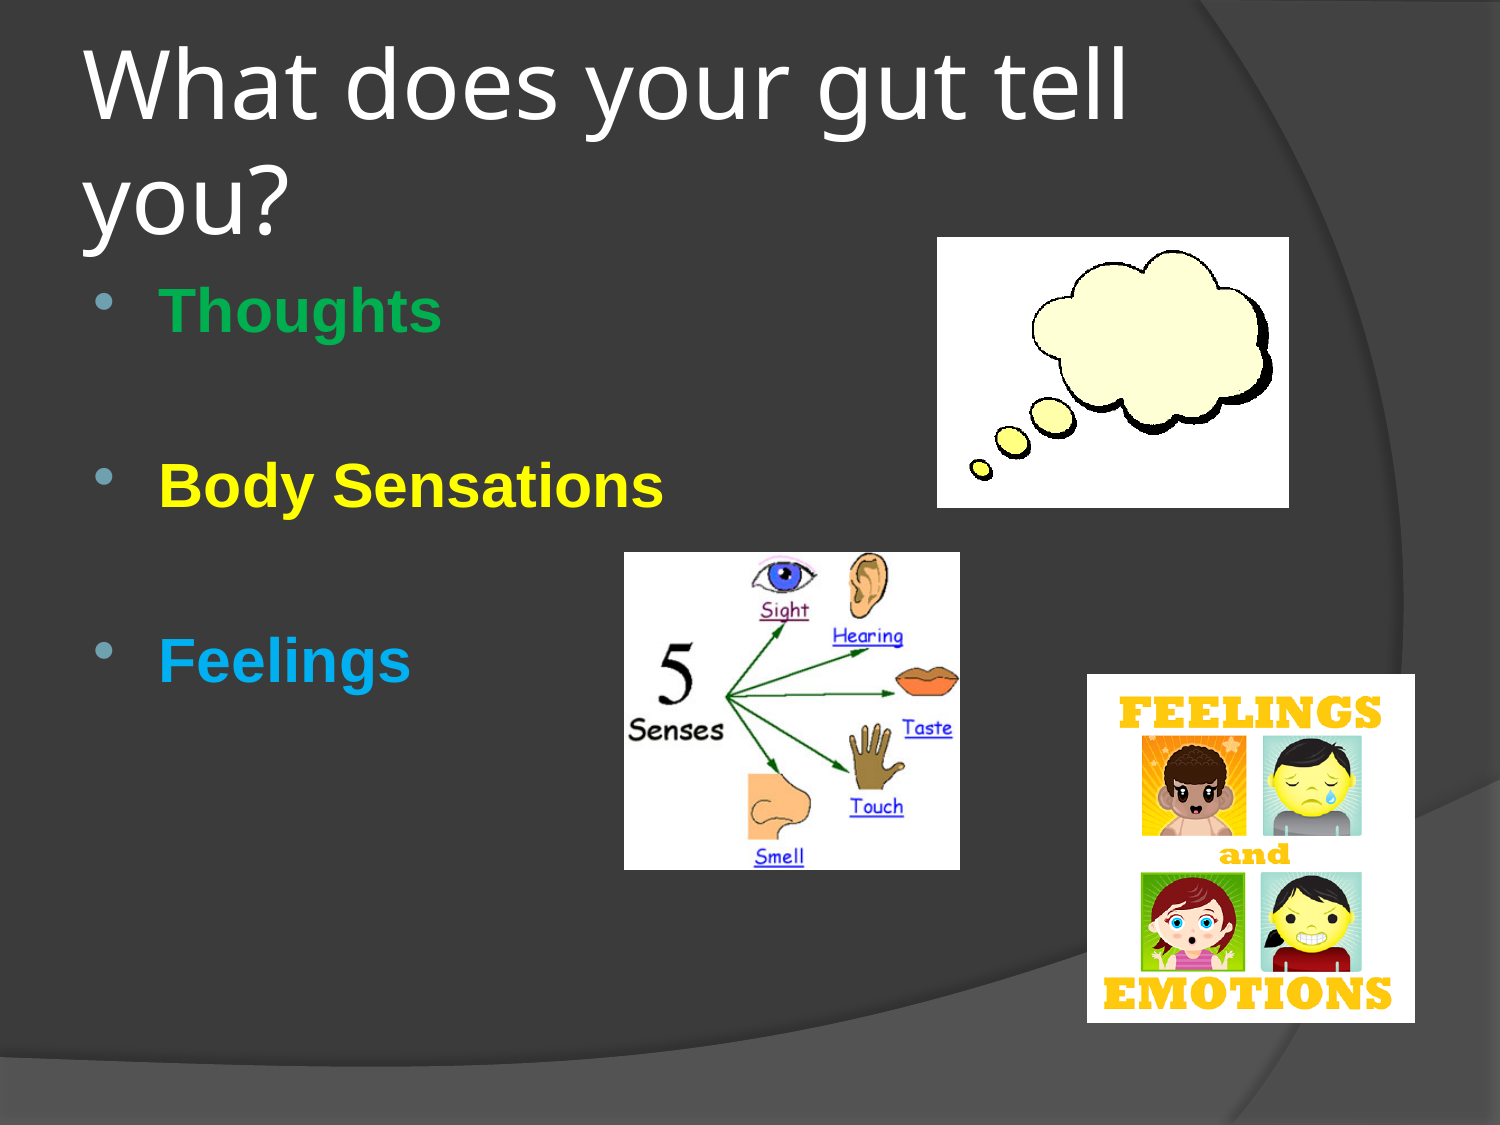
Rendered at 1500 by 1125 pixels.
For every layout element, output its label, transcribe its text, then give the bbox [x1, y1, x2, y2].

picture [1087, 674, 1415, 1023]
title What does your gut tell you? [75, 45, 1300, 233]
picture [937, 237, 1289, 508]
list Thoughts Body Sensations Feelings [75, 262, 1300, 1005]
picture [624, 551, 960, 871]
